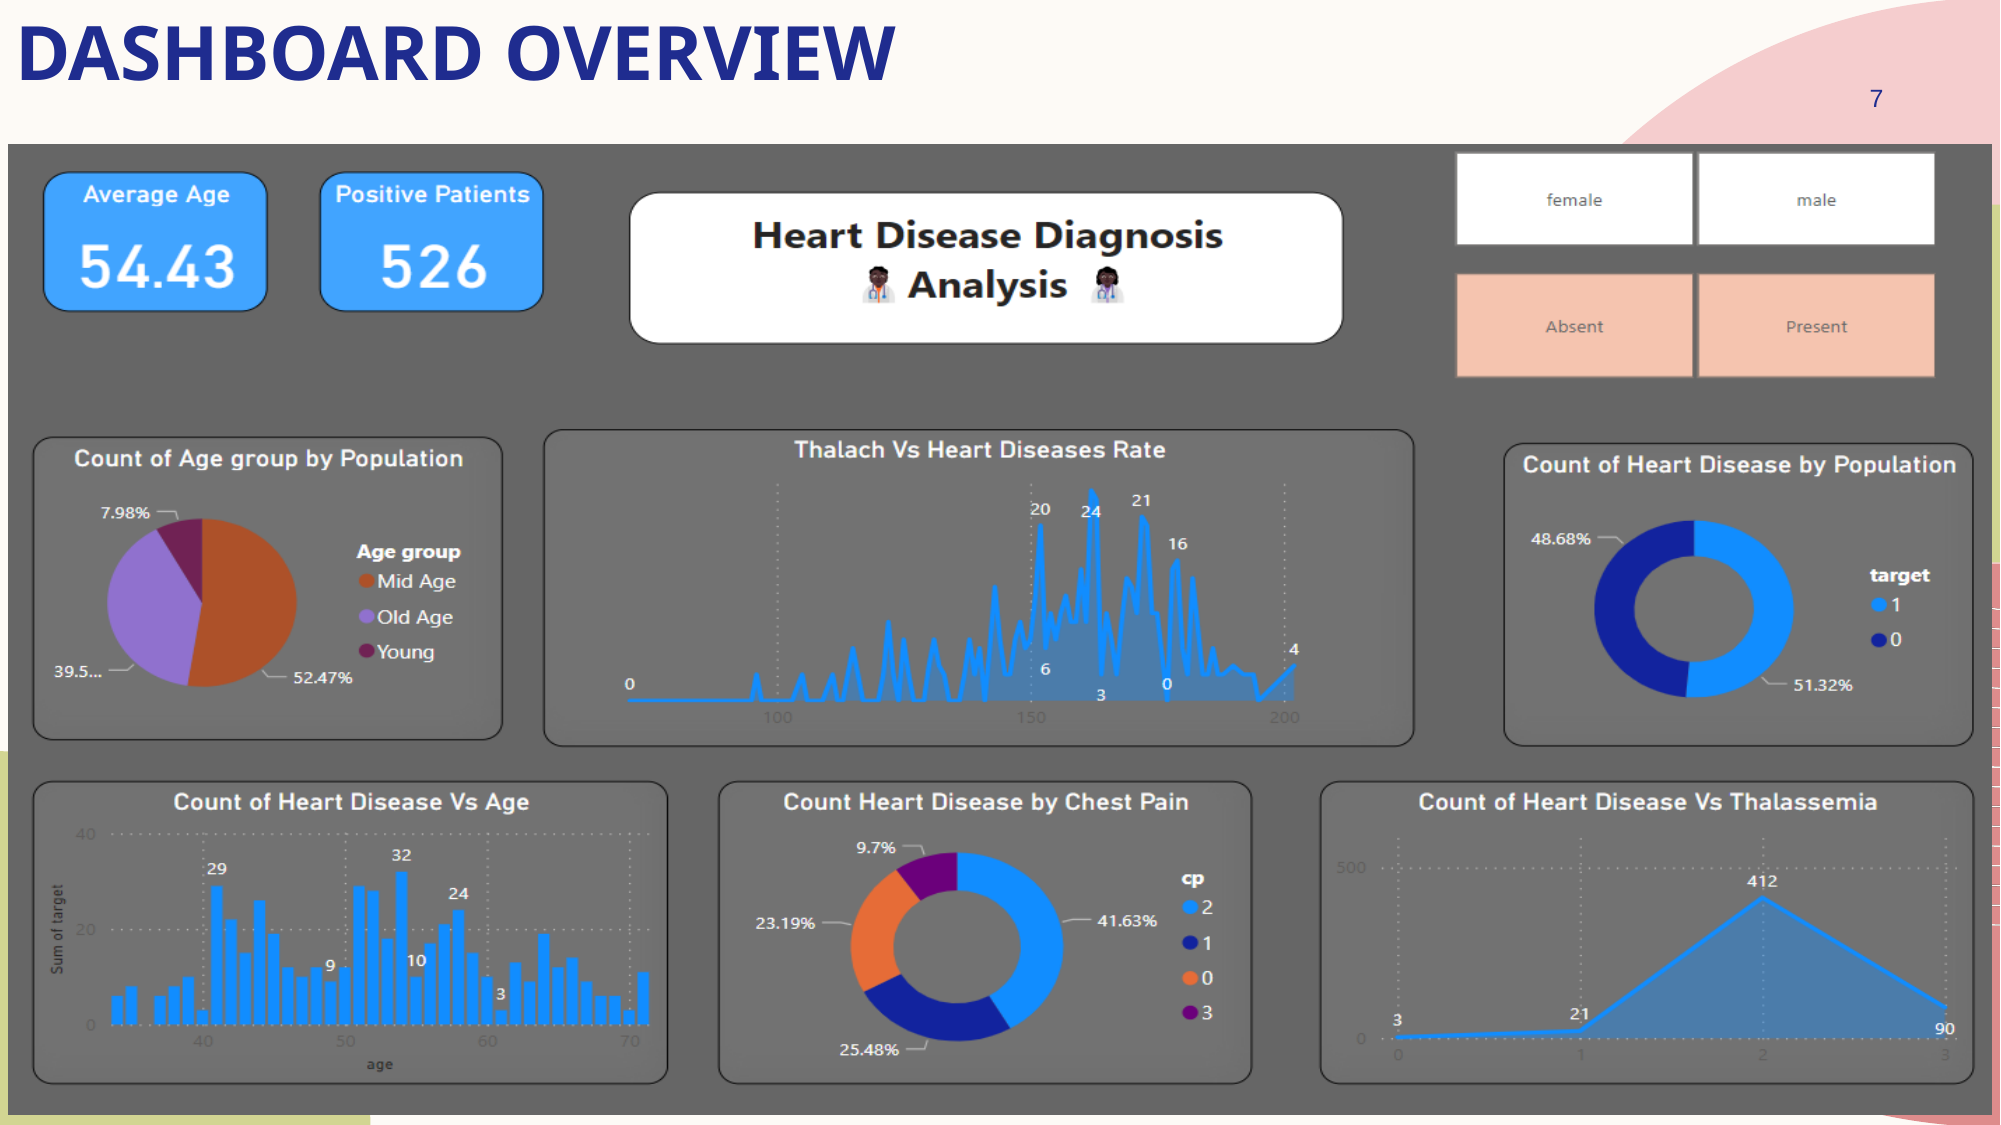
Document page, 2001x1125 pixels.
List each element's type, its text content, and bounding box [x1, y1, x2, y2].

slide_number 7 [1795, 75, 1958, 120]
picture [7, 144, 2000, 1115]
title Dashboard Overview [0, 0, 1264, 101]
